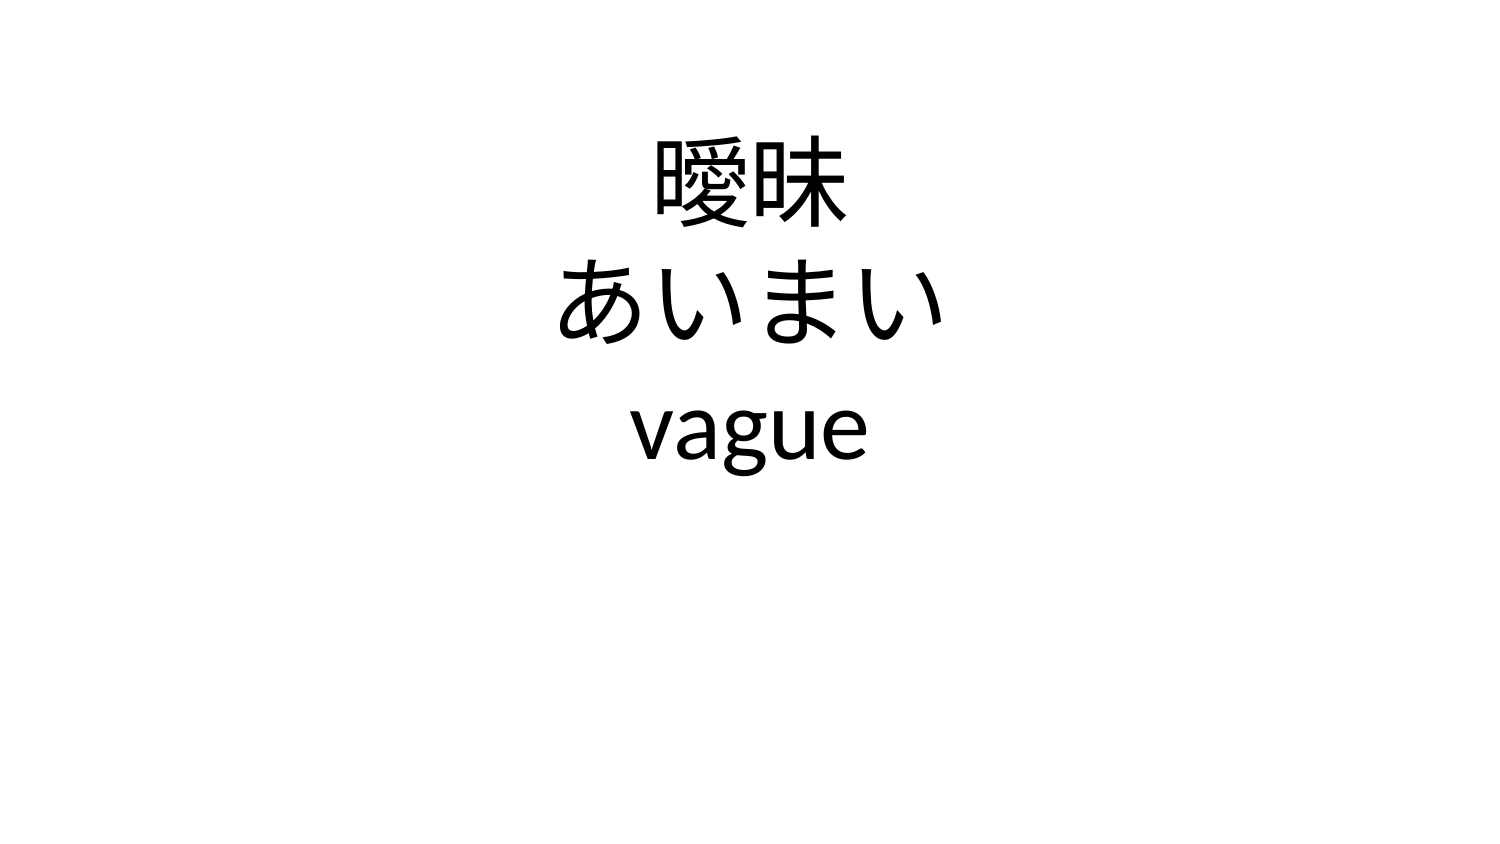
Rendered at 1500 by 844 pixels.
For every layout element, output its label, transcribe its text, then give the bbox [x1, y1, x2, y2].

text_box 曖昧 あいまい vague [0, 149, 1500, 450]
